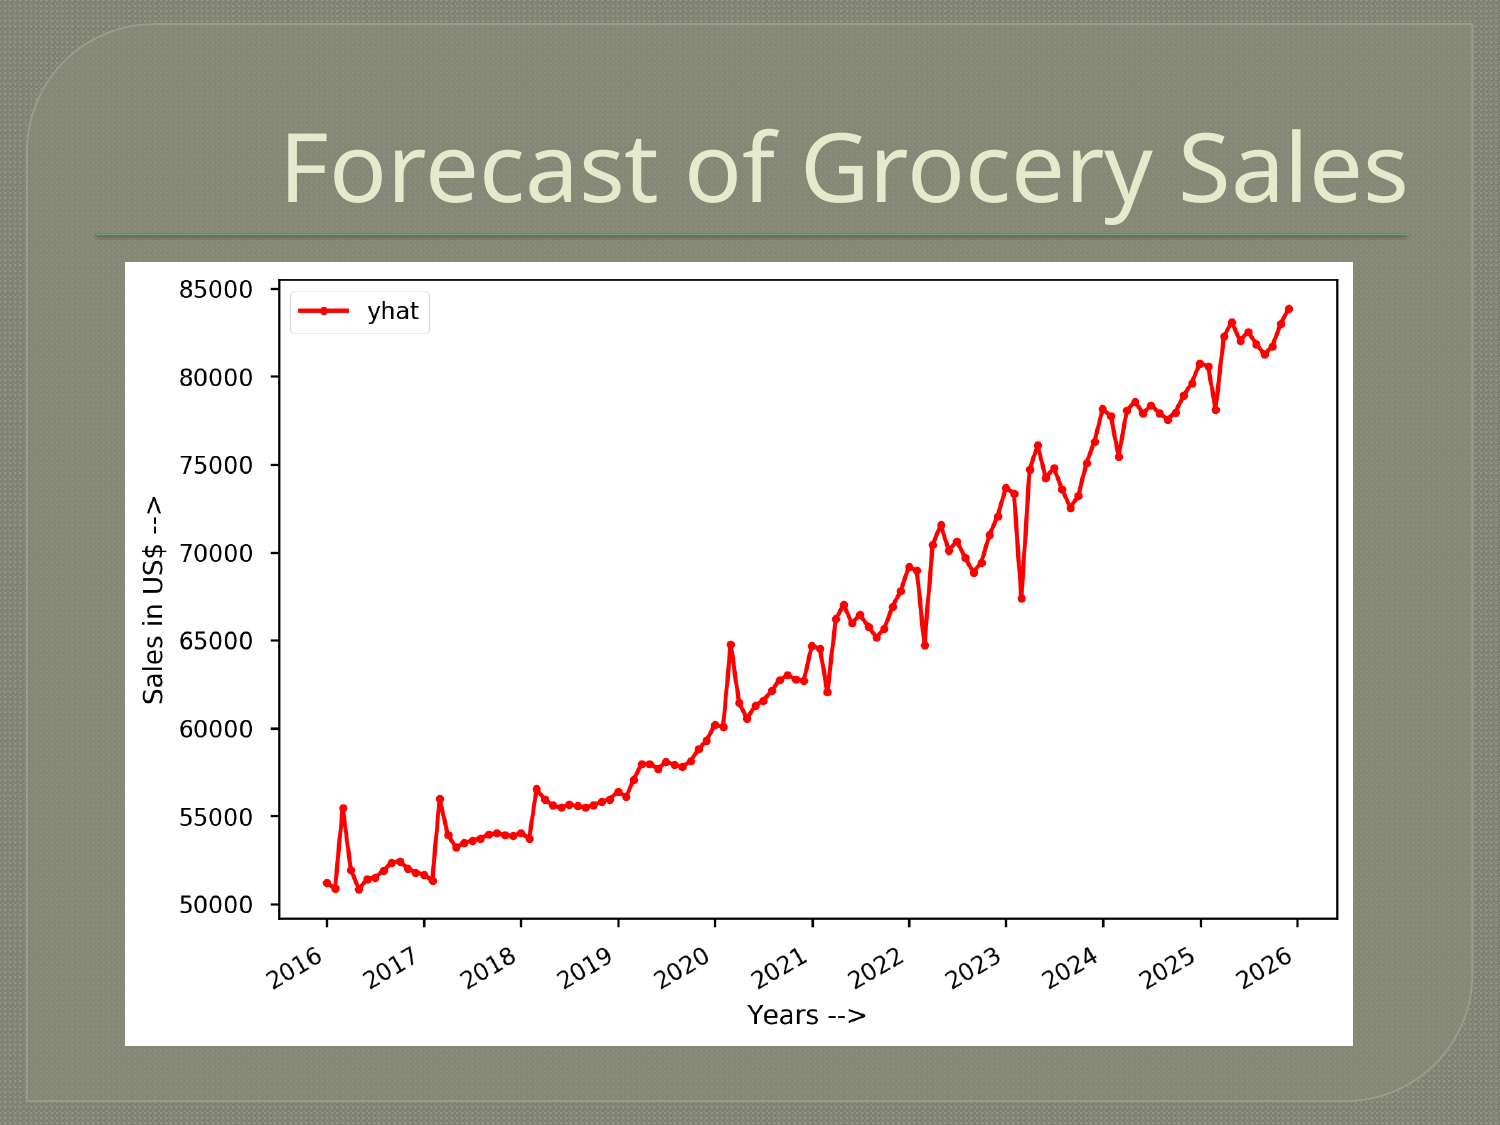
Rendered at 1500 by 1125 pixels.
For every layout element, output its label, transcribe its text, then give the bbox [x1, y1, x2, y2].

title Forecast of Grocery Sales [75, 41, 1425, 230]
picture [124, 262, 1353, 1046]
